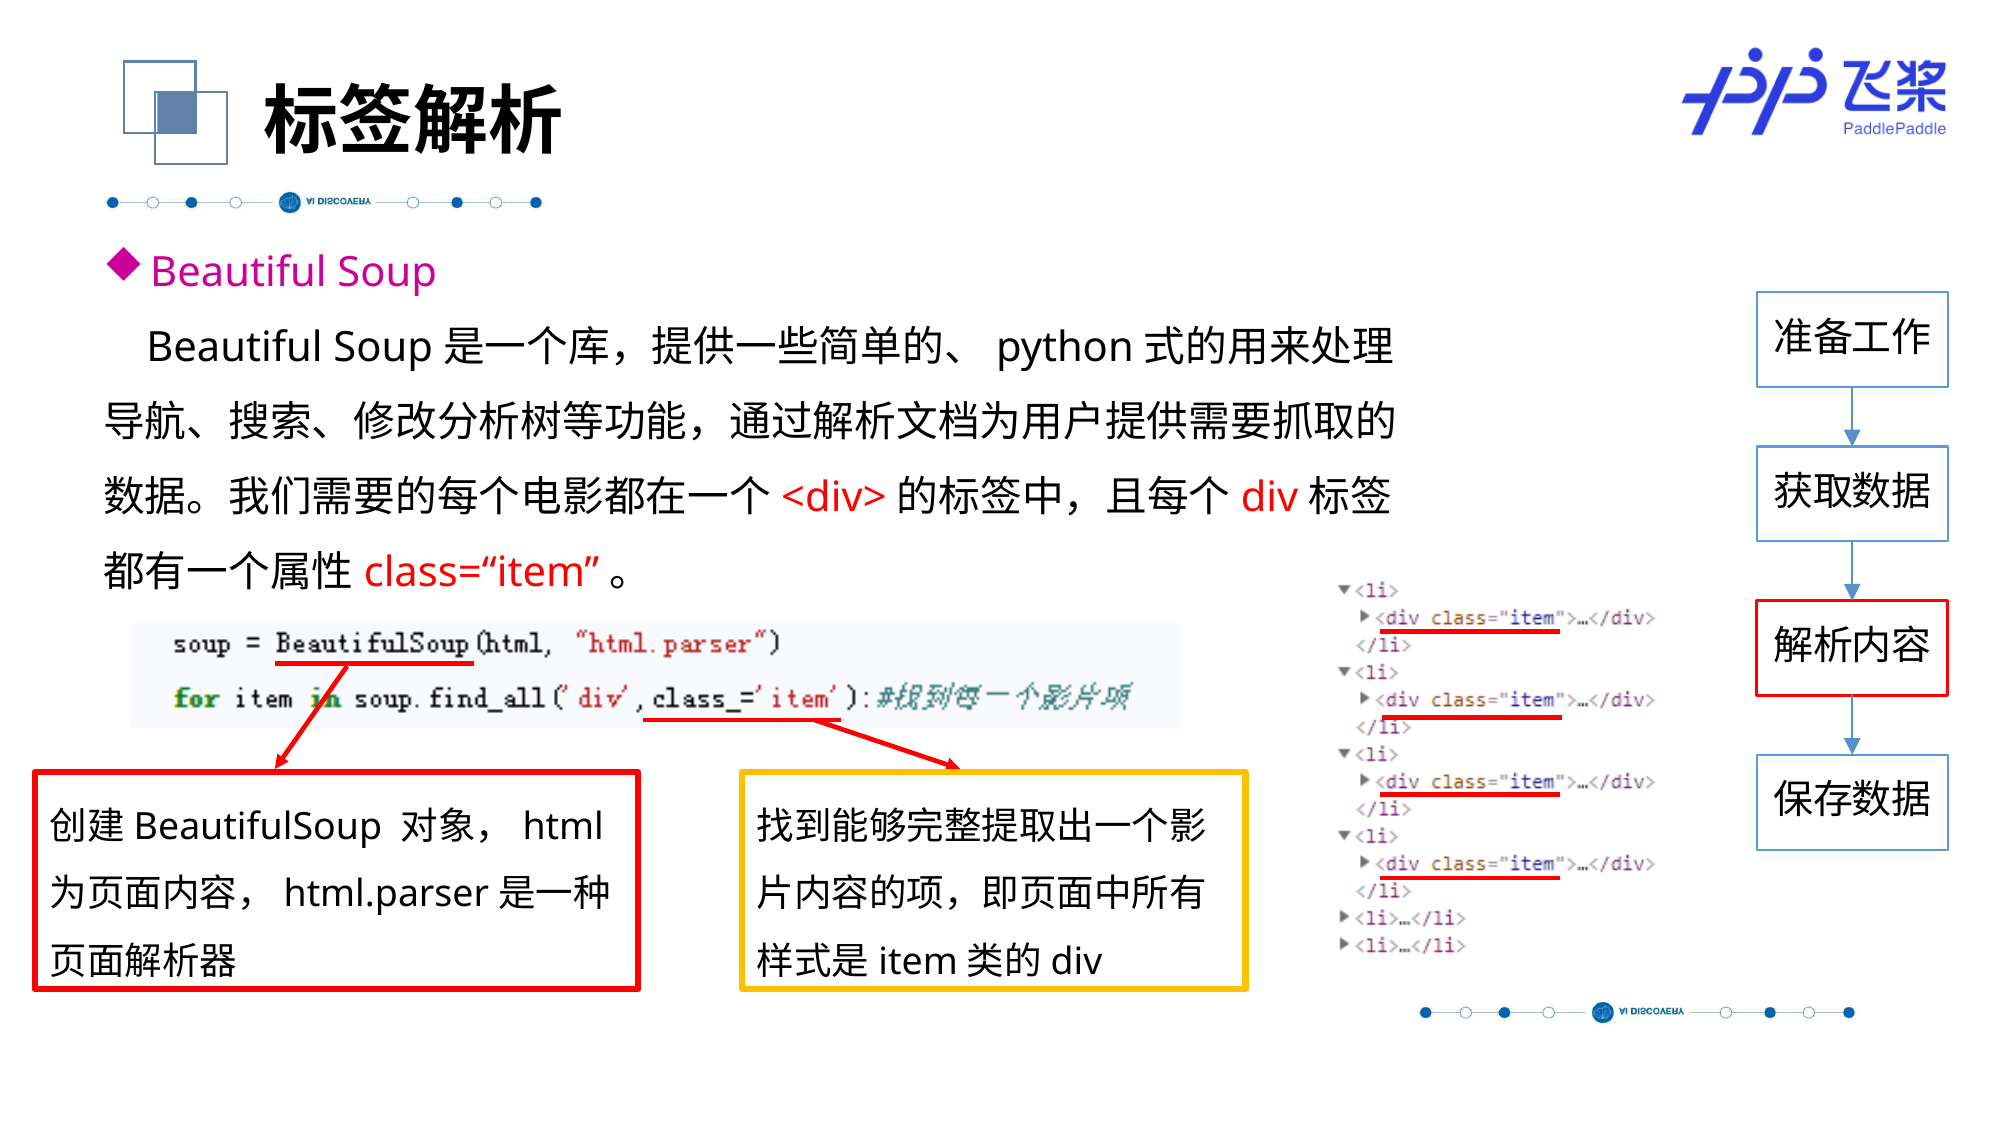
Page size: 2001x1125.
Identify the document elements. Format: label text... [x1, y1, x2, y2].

text_box 创建BeautifulSoup 对象，html为页面内容，html.parser是一种页面解析器 [34, 771, 639, 989]
picture [1635, 0, 1988, 173]
picture [1408, 990, 1863, 1039]
picture [1750, 288, 1951, 851]
picture [131, 623, 1181, 728]
picture [1325, 577, 1666, 961]
text_box Beautiful Soup Beautiful Soup是一个库，提供一些简单的、python式的用来处理导航、搜索、修改分析树等功能，通过解析文档为用户提供需要抓取的数据。我们需要的每个电影都在一个<div>的标签中，且每个div标签都有一个属性class=“item”。 [13, 212, 1429, 603]
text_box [814, 719, 961, 769]
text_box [274, 665, 347, 770]
picture [95, 180, 550, 212]
text_box 标签解析 [249, 65, 961, 171]
text_box 找到能够完整提取出一个影片内容的项，即页面中所有样式是item类的div [742, 771, 1246, 989]
